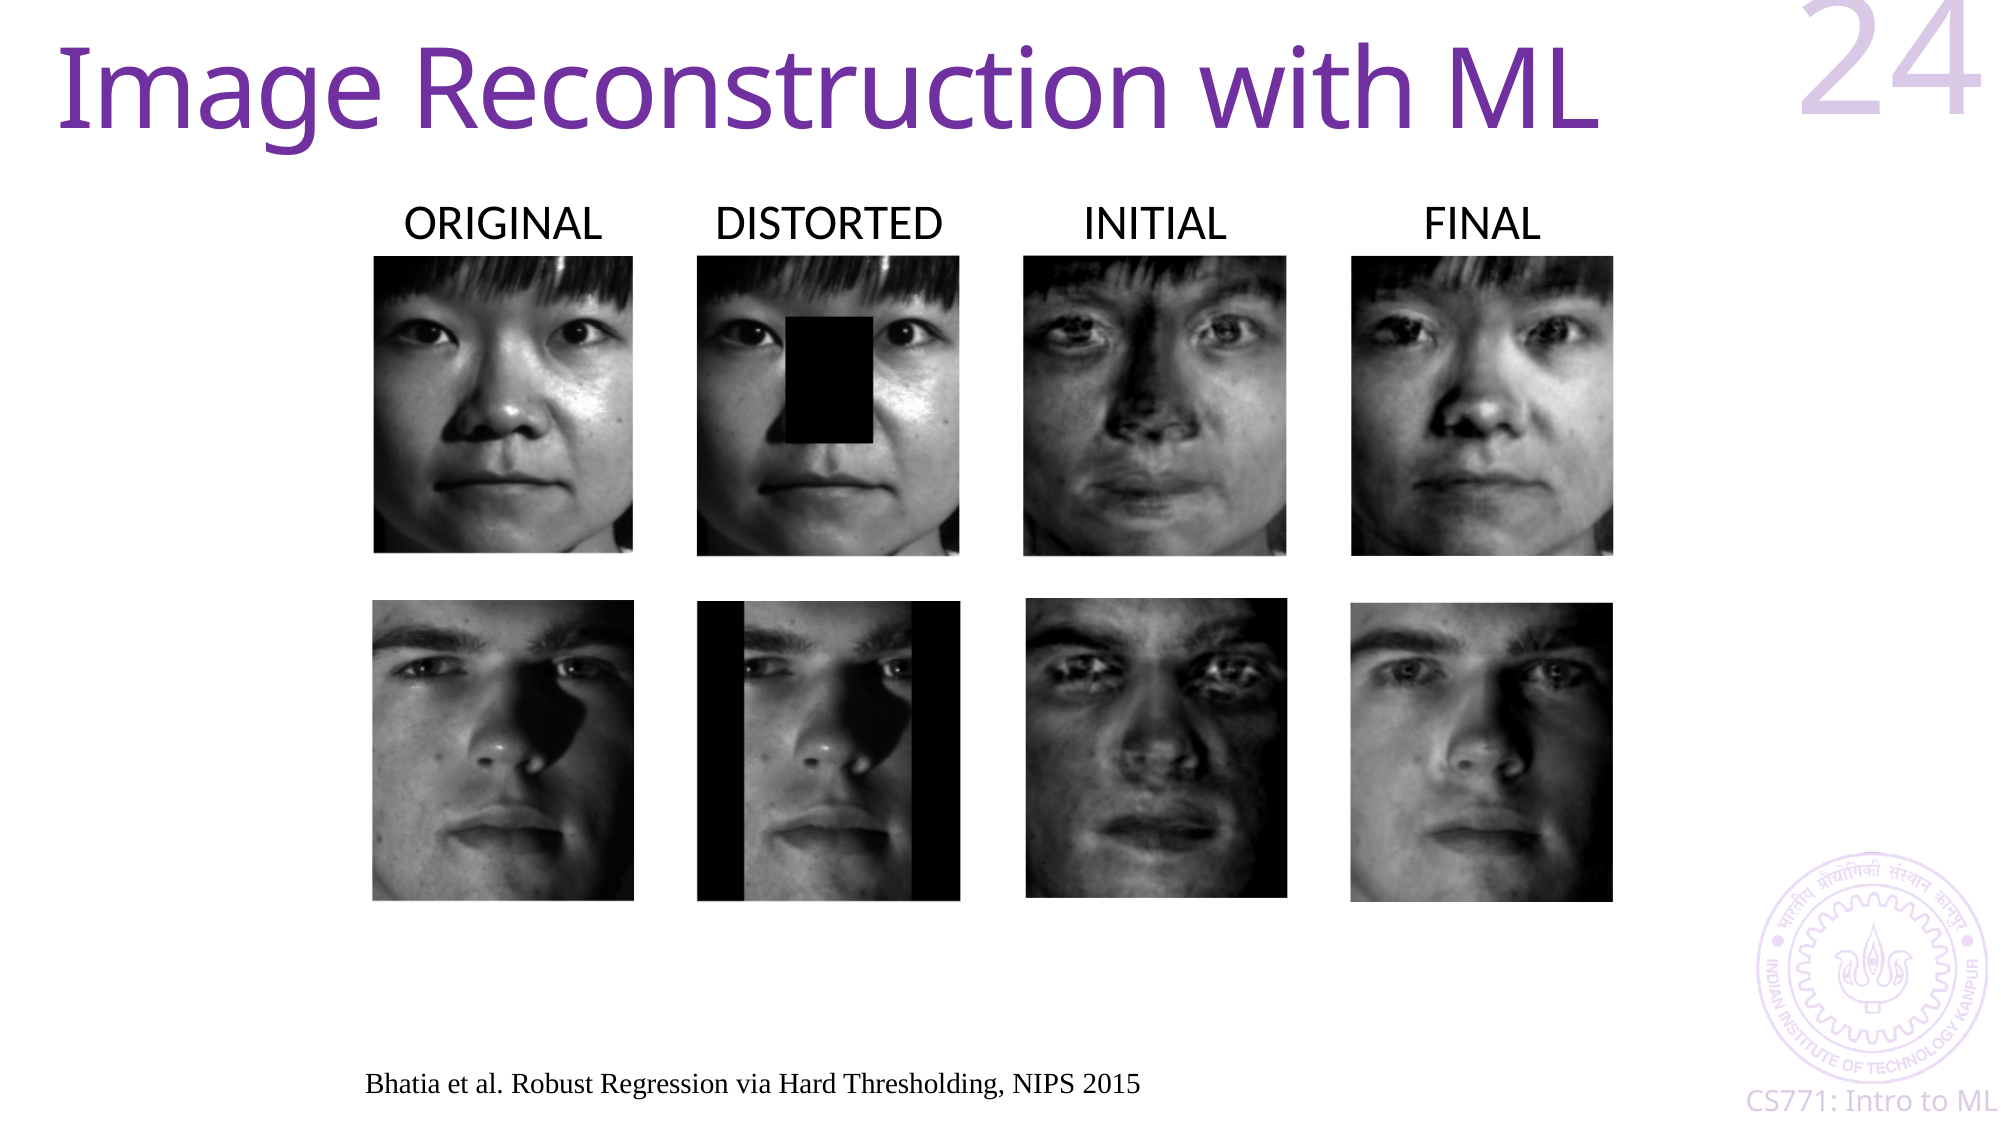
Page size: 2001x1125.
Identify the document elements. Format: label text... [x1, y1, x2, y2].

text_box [372, 182, 1614, 903]
slide_number 24 [1520, 6, 2000, 183]
footer Bhatia et al. Robust Regression via Hard Thresholding, NIPS 2015 [41, 1051, 1465, 1113]
title Image Reconstruction with ML [41, 5, 1945, 183]
